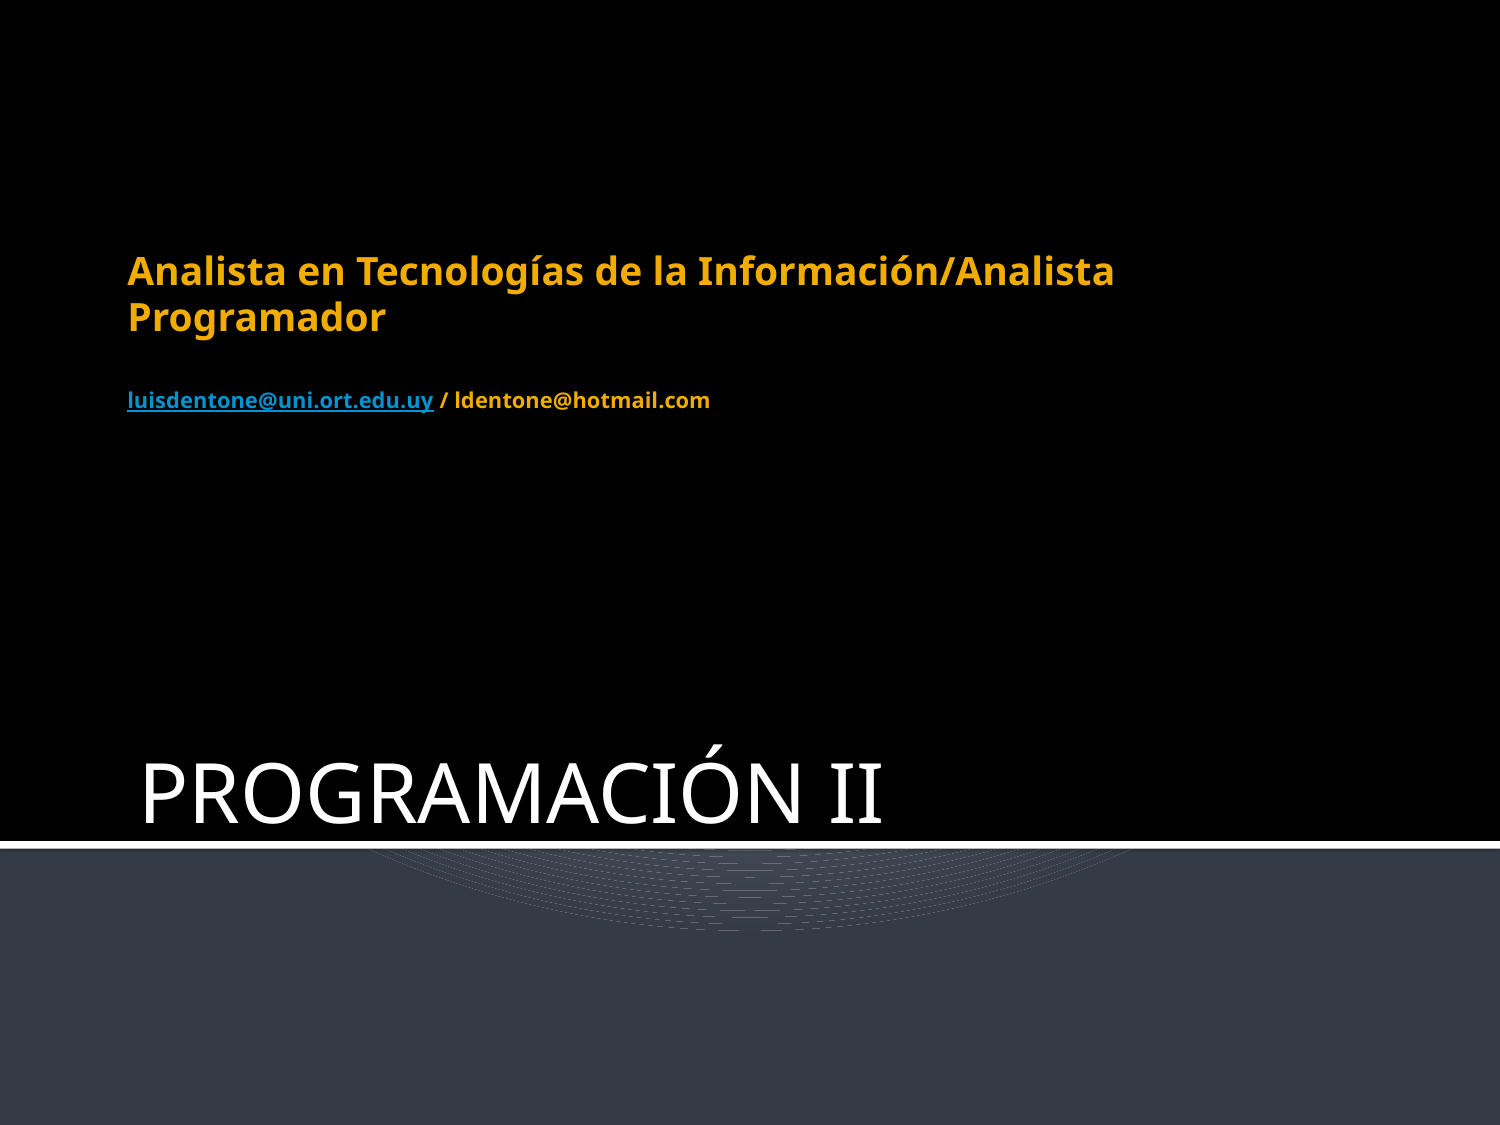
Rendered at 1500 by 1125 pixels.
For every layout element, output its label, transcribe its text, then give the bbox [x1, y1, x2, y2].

subtitle PROGRAMACIÓN II [123, 609, 1174, 898]
title Analista en Tecnologías de la Información/Analista Programador luisdentone@uni.ort.edu.uy / ldentone@hotmail.com [112, 237, 1388, 425]
